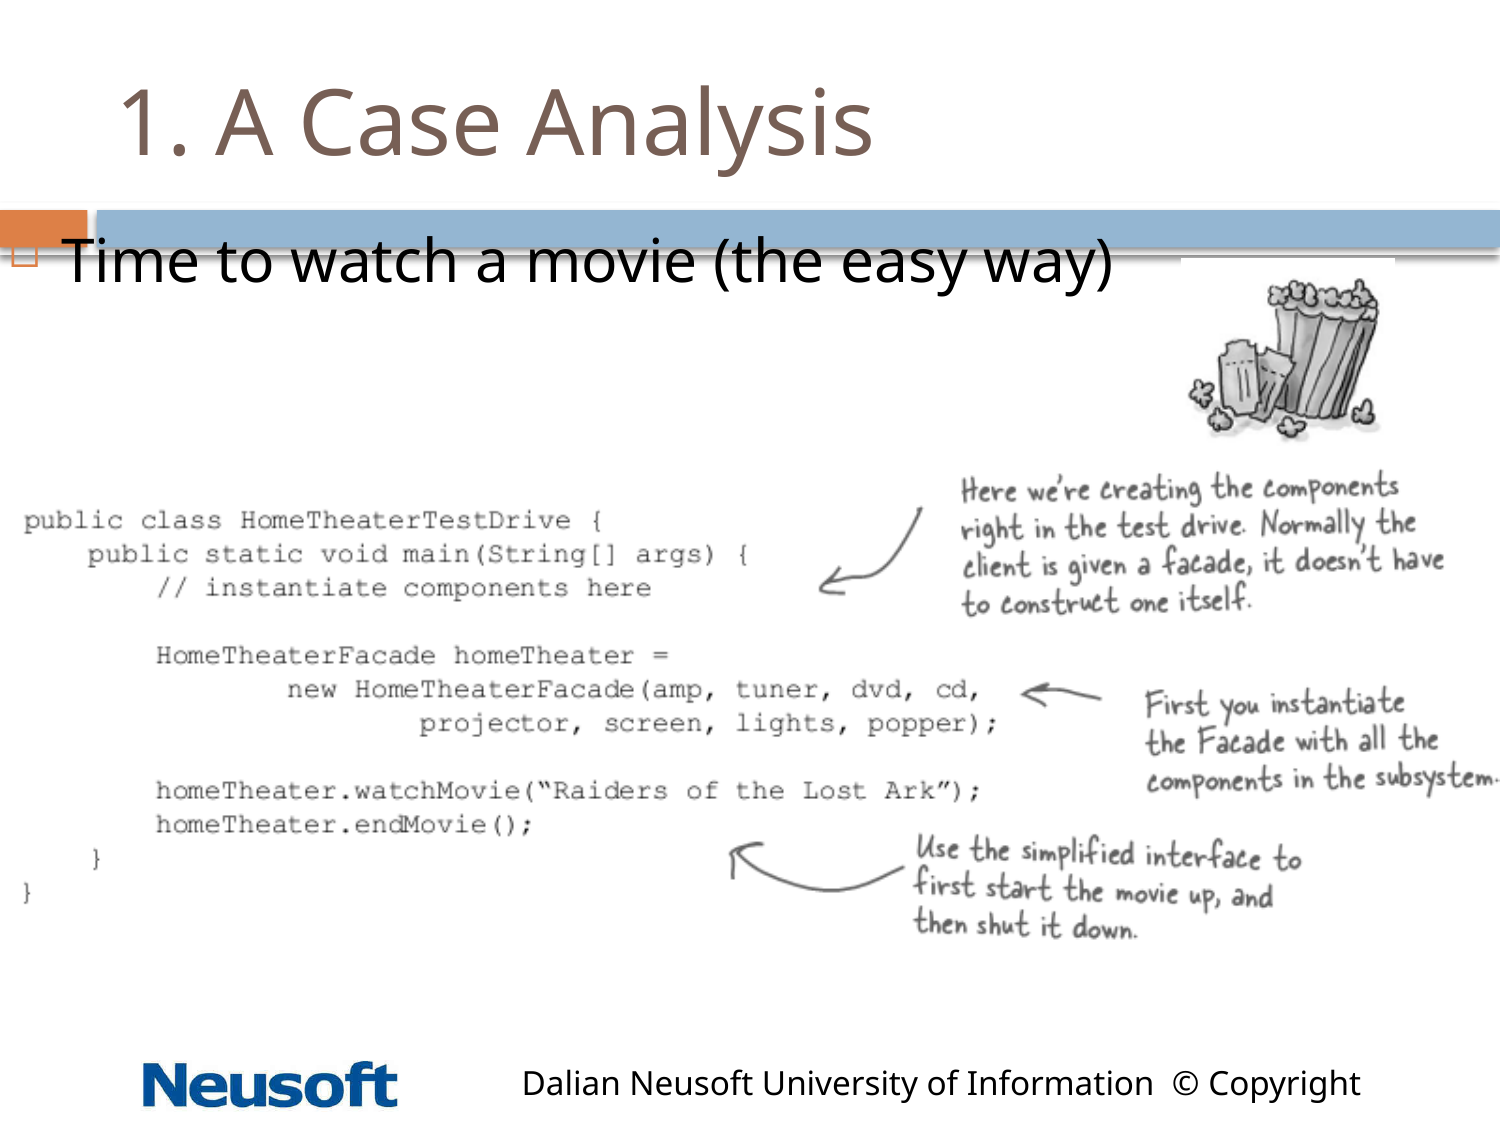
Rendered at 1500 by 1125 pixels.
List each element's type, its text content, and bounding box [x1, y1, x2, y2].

title 1. A Case Analysis [100, 37, 1438, 200]
text_box Dalian Neusoft University of Information © Copyright [506, 1054, 1378, 1110]
picture [3, 258, 1500, 953]
list Time to watch a movie (the easy way) [0, 214, 1394, 447]
picture [140, 1054, 399, 1114]
